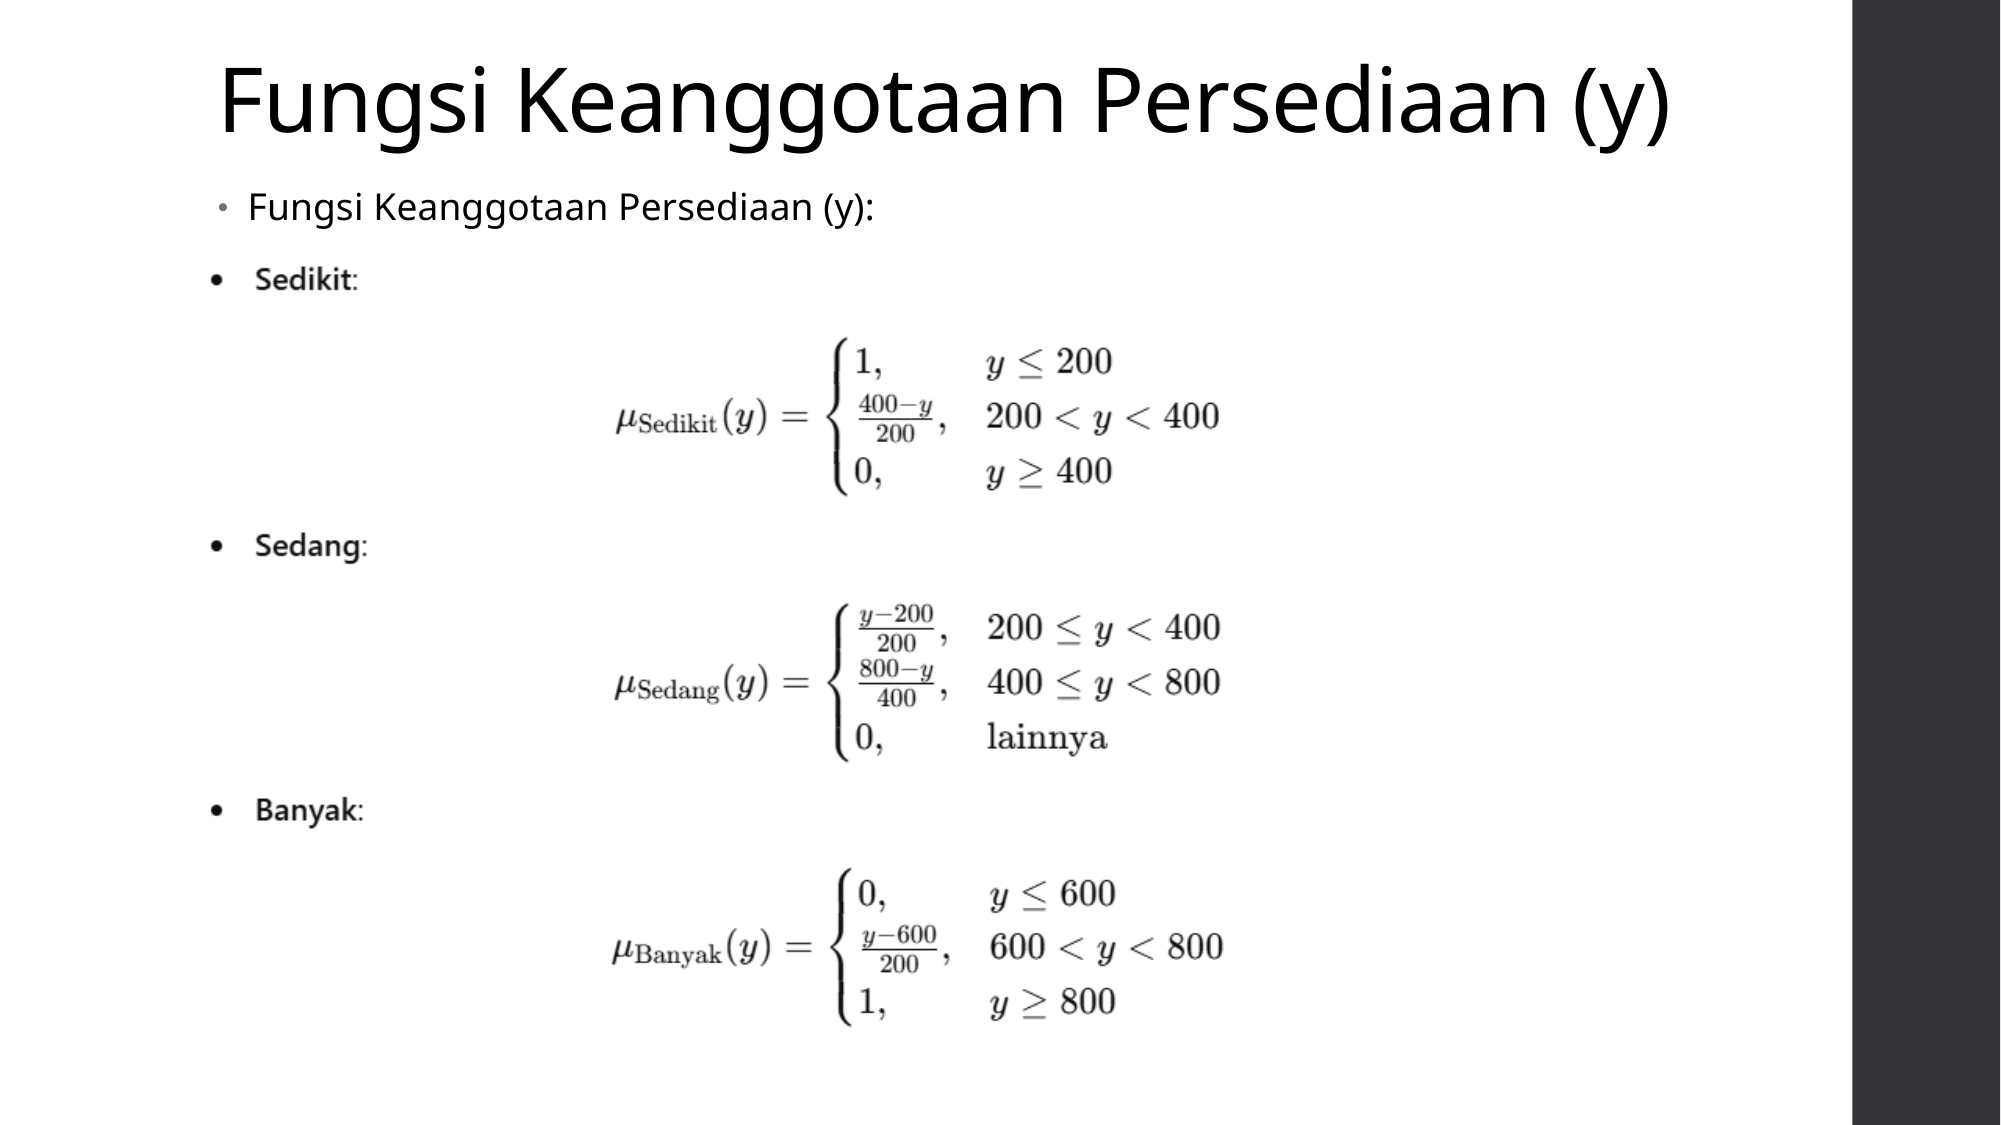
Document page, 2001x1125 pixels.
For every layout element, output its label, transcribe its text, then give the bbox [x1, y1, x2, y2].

picture [202, 248, 1377, 1079]
list Fungsi Keanggotaan Persediaan (y): [202, 179, 1613, 237]
title Fungsi Keanggotaan Persediaan (y) [202, 46, 1793, 160]
